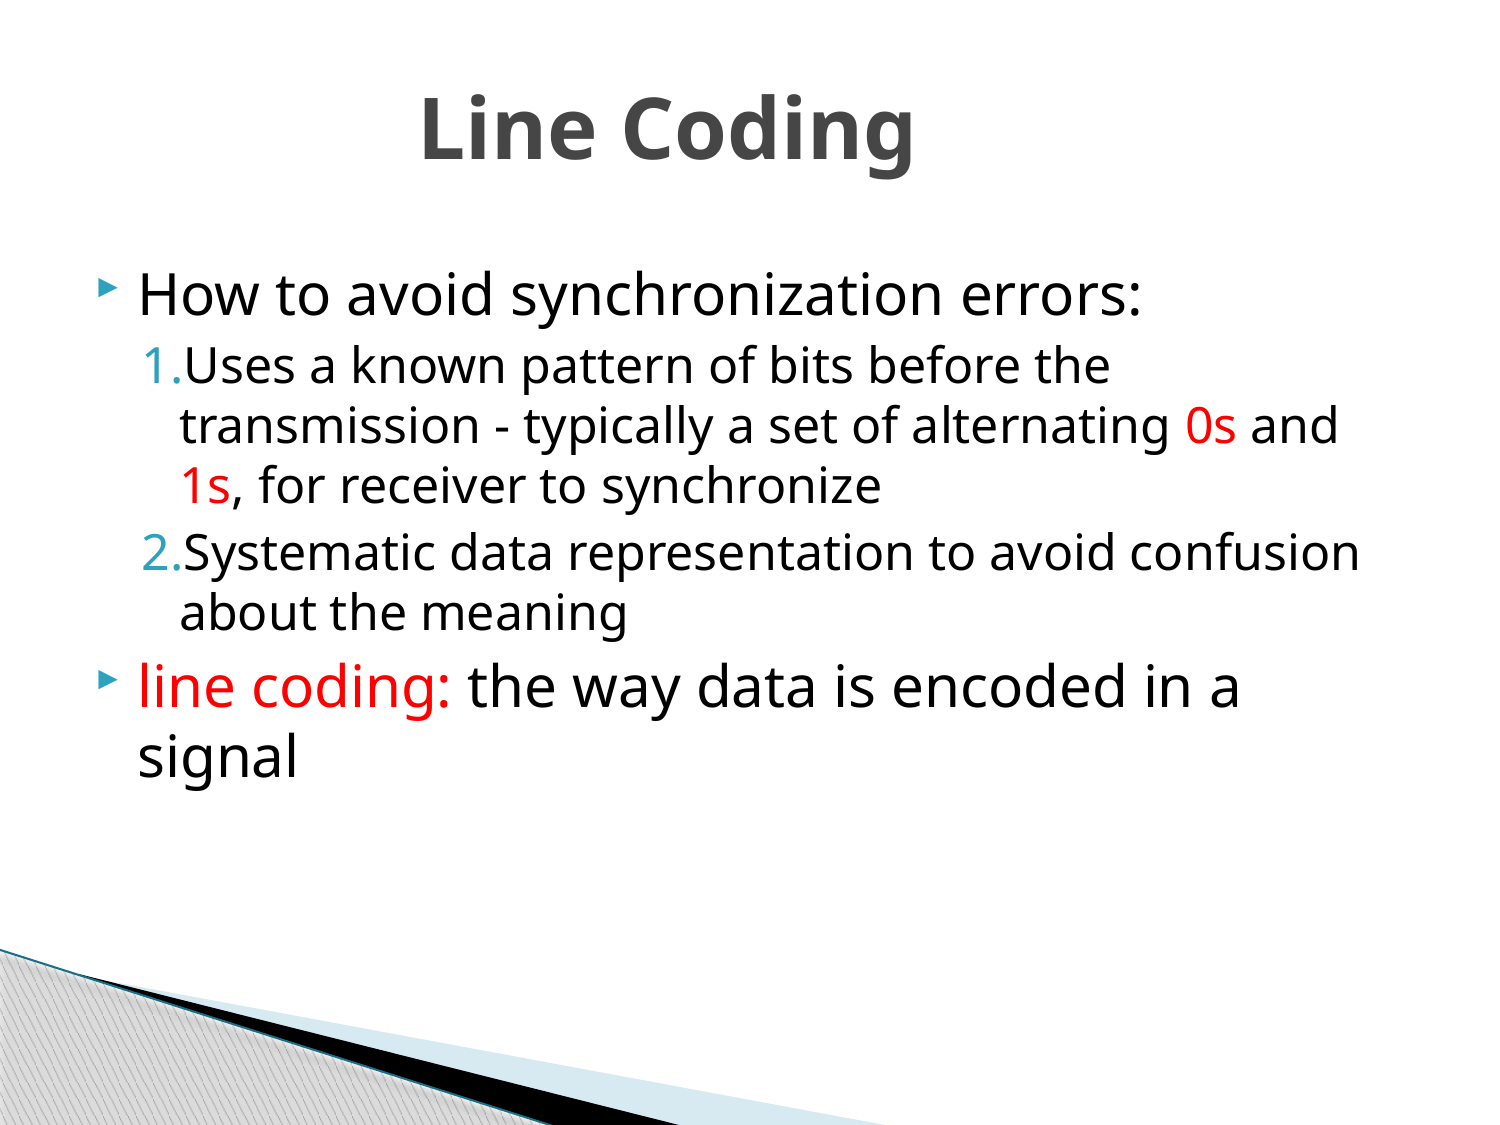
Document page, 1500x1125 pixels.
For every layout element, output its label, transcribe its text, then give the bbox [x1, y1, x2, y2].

title Line Coding [0, 37, 1425, 213]
list How to avoid synchronization errors: Uses a known pattern of bits before the transmission - typically a set of alternating 0s and 1s, for receiver to synchronize Systematic data representation to avoid confusion about the meaning line coding: the way data is encoded in a signal [62, 249, 1425, 1050]
